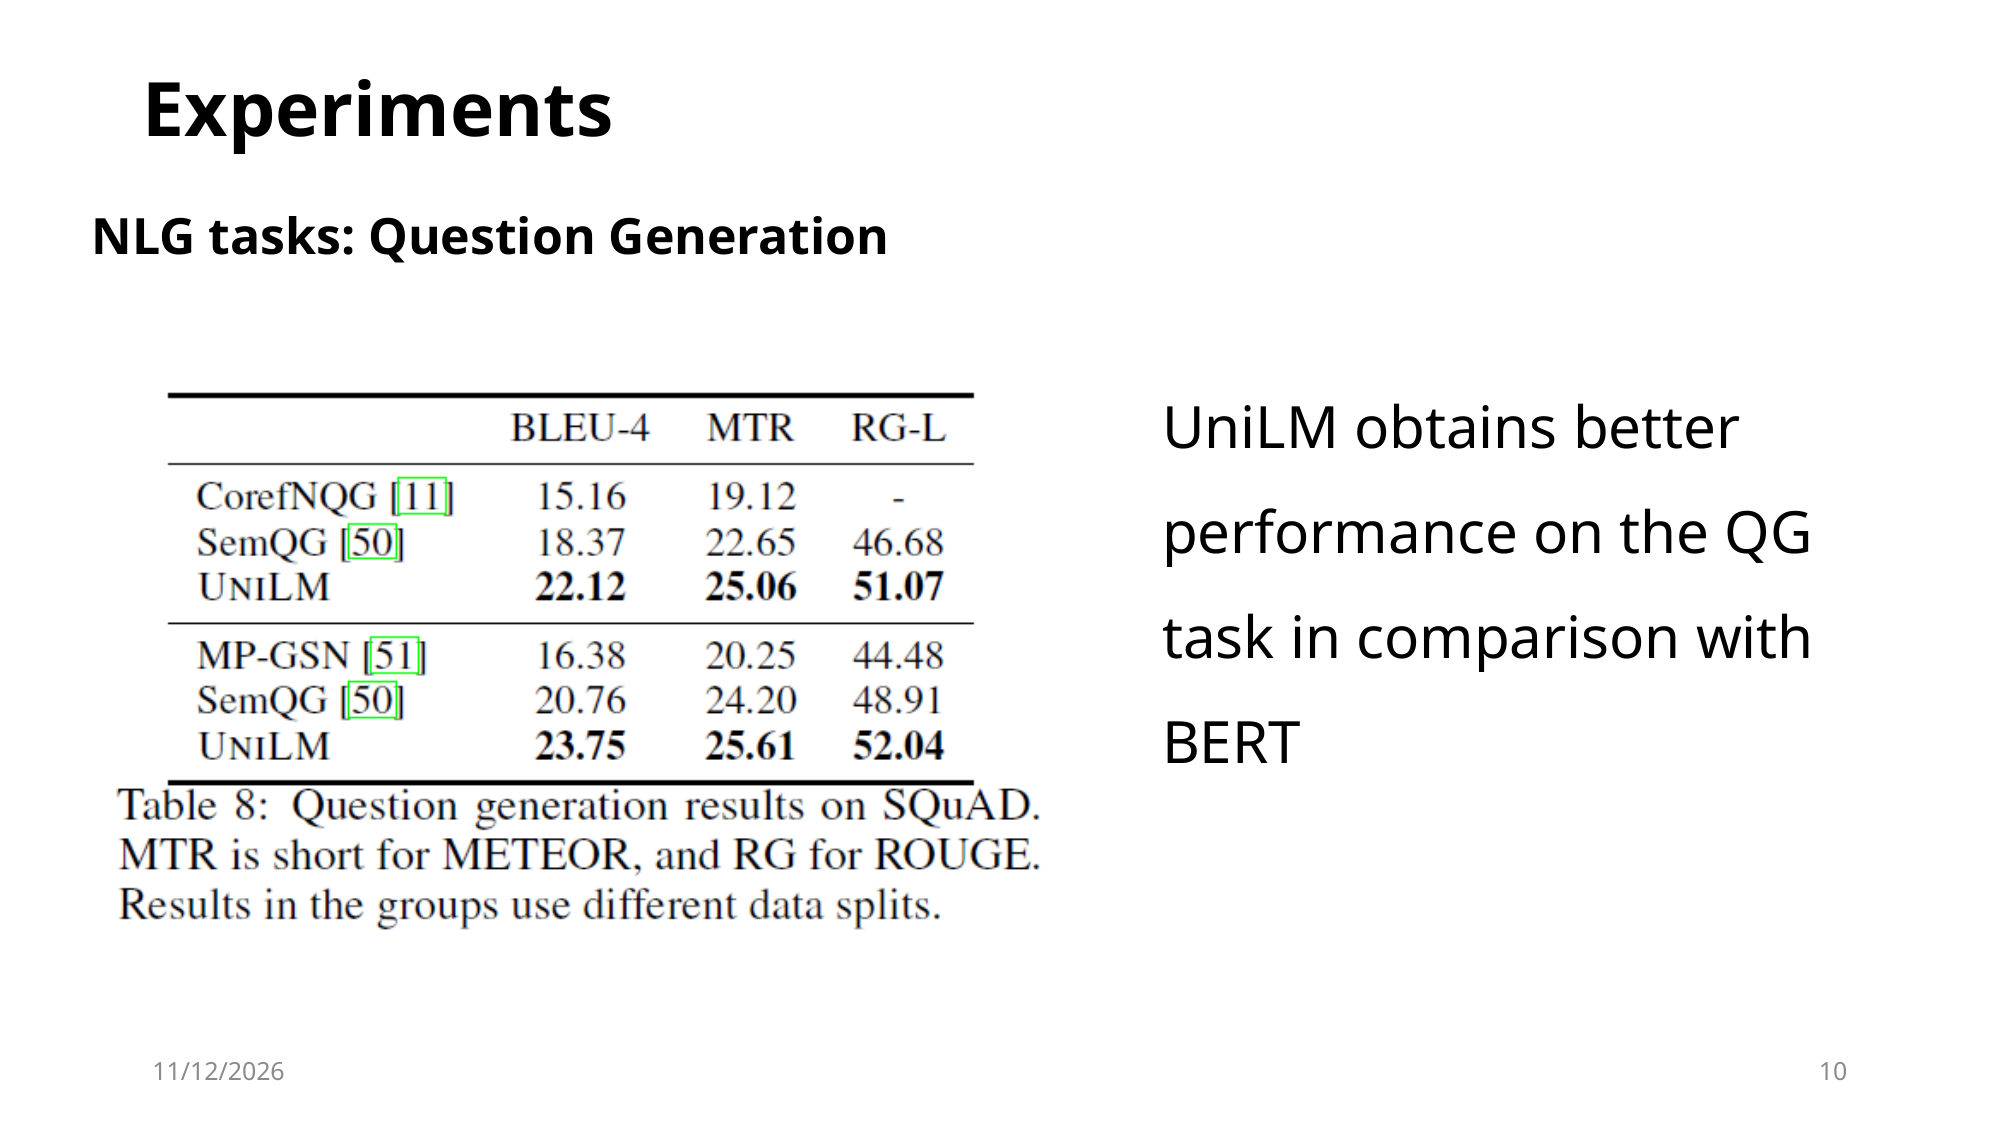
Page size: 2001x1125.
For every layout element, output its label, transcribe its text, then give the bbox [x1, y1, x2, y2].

slide_number 10 [1412, 1042, 1863, 1103]
text_box UniLM obtains better performance on the QG task in comparison with BERT [1147, 347, 1907, 783]
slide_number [137, 1042, 588, 1103]
picture [93, 347, 1053, 969]
text_box Experiments [128, 53, 1844, 159]
text_box NLG tasks: Question Generation [76, 197, 1020, 273]
